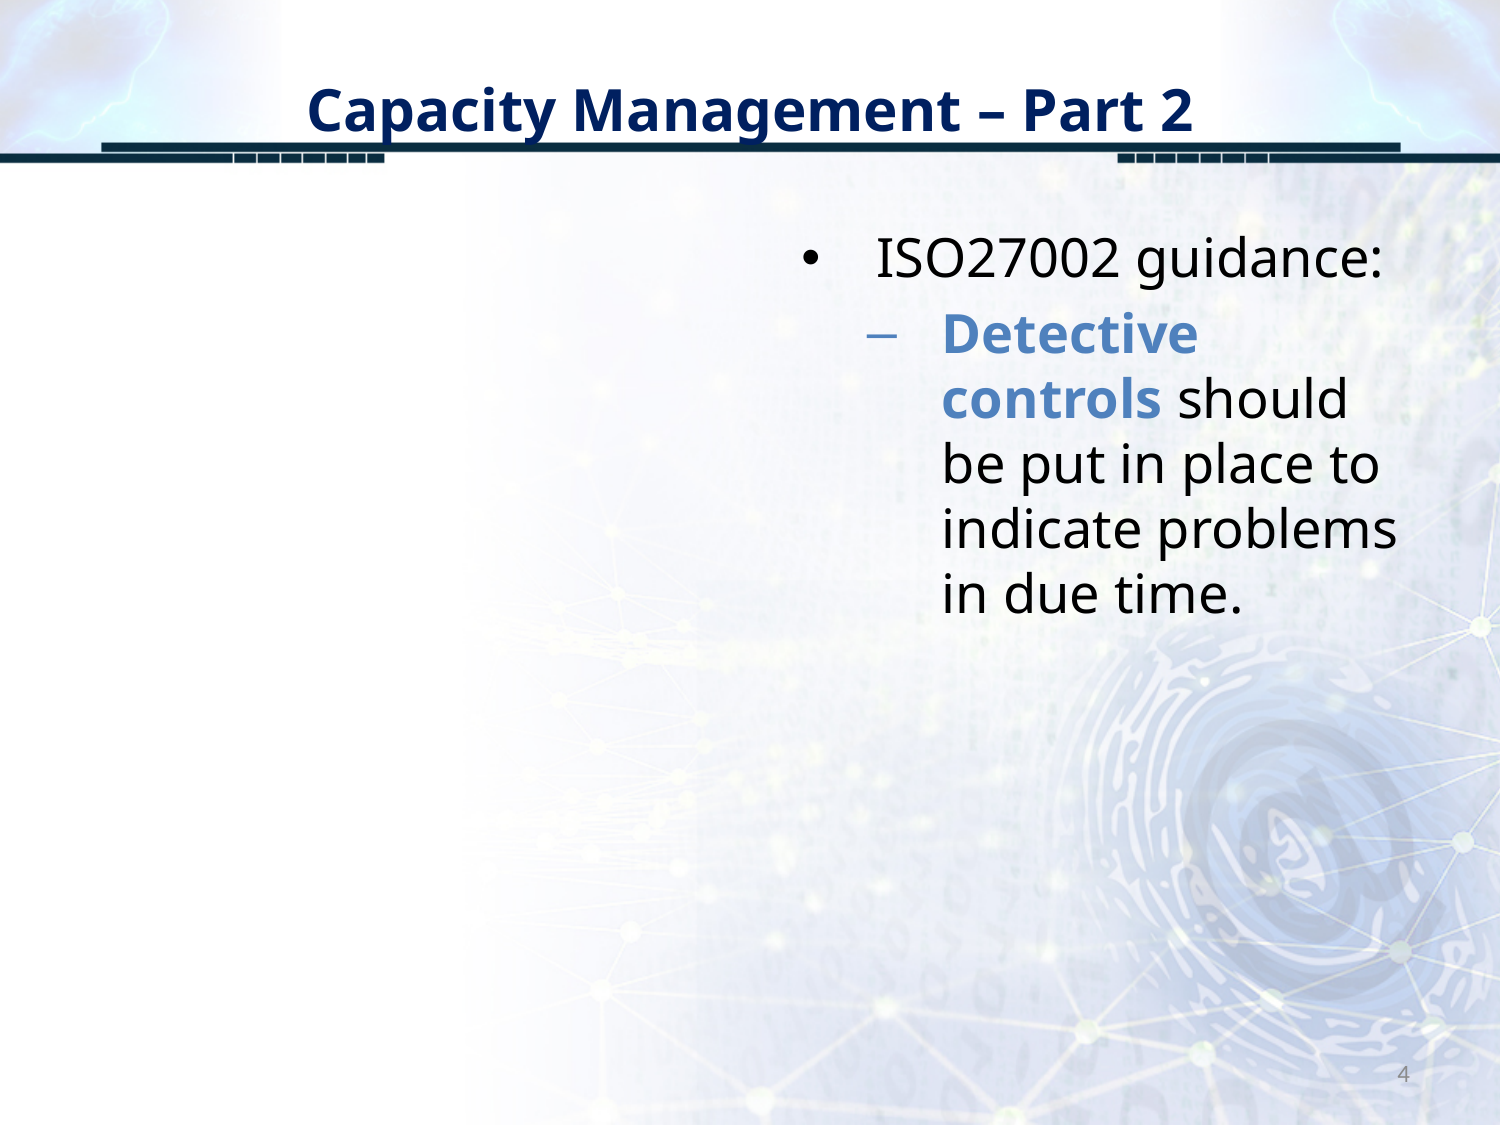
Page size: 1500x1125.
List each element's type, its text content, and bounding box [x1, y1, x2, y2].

slide_number 4 [1074, 1042, 1425, 1103]
title Capacity Management – Part 2 [75, 34, 1425, 182]
picture [0, 0, 1500, 1125]
list ISO27002 guidance: Detective controls should be put in place to indicate problems in due time. [776, 216, 1432, 1034]
